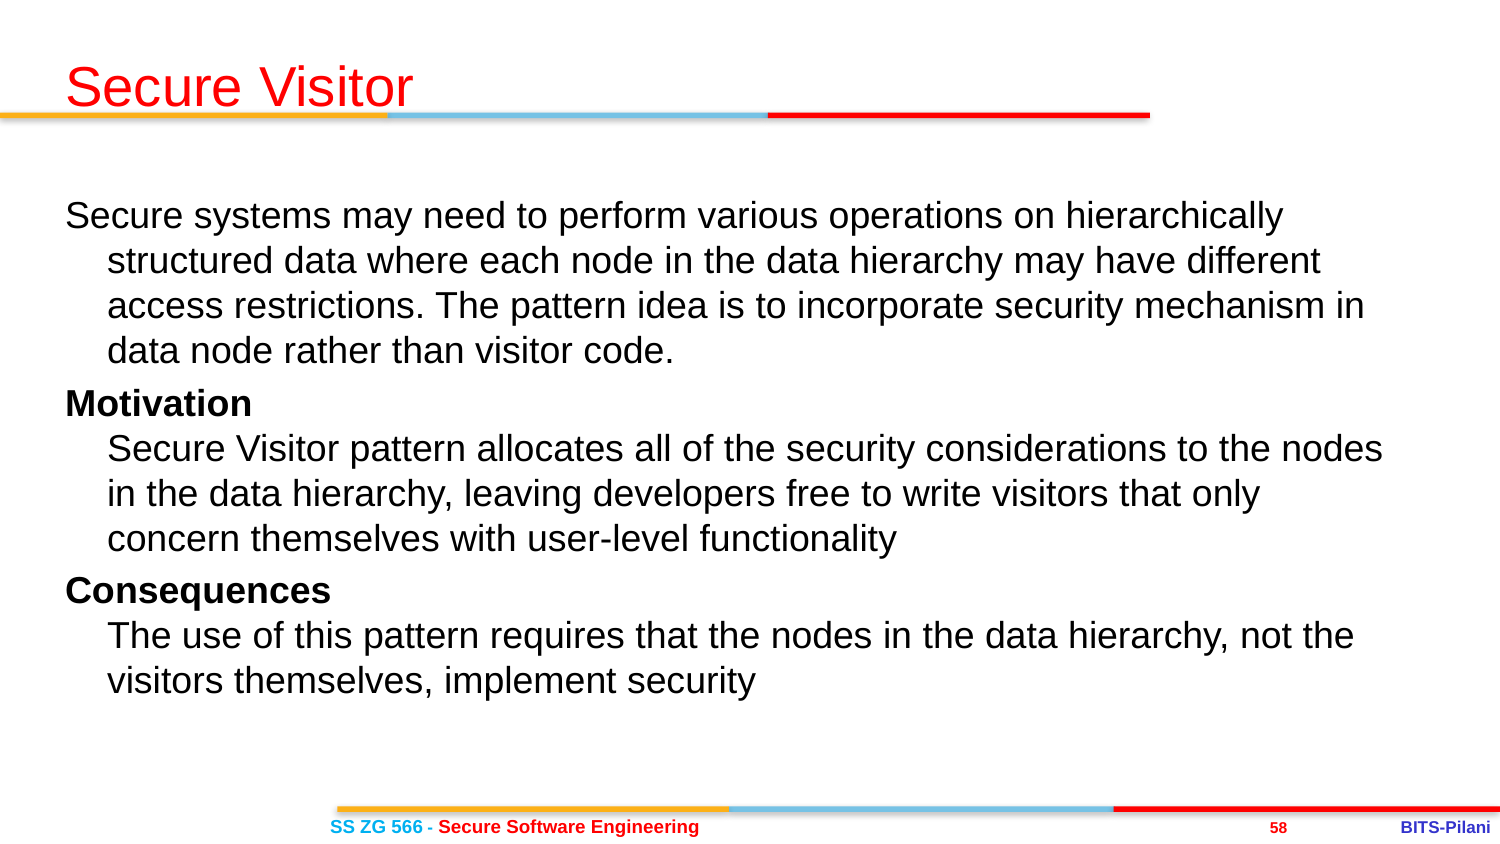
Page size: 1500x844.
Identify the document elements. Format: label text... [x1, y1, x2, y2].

list Secure systems may need to perform various operations on hierarchically structured data where each node in the data hierarchy may have different access restrictions. The pattern idea is to incorporate security mechanism in data node rather than visitor code. Motivation Secure Visitor pattern allocates all of the security considerations to the nodes in the data hierarchy, leaving developers free to write visitors that only concern themselves with user-level functionality Consequences The use of this pattern requires that the nodes in the data hierarchy, not the visitors themselves, implement security [50, 183, 1400, 741]
list Secure Visitor [50, 30, 1088, 149]
